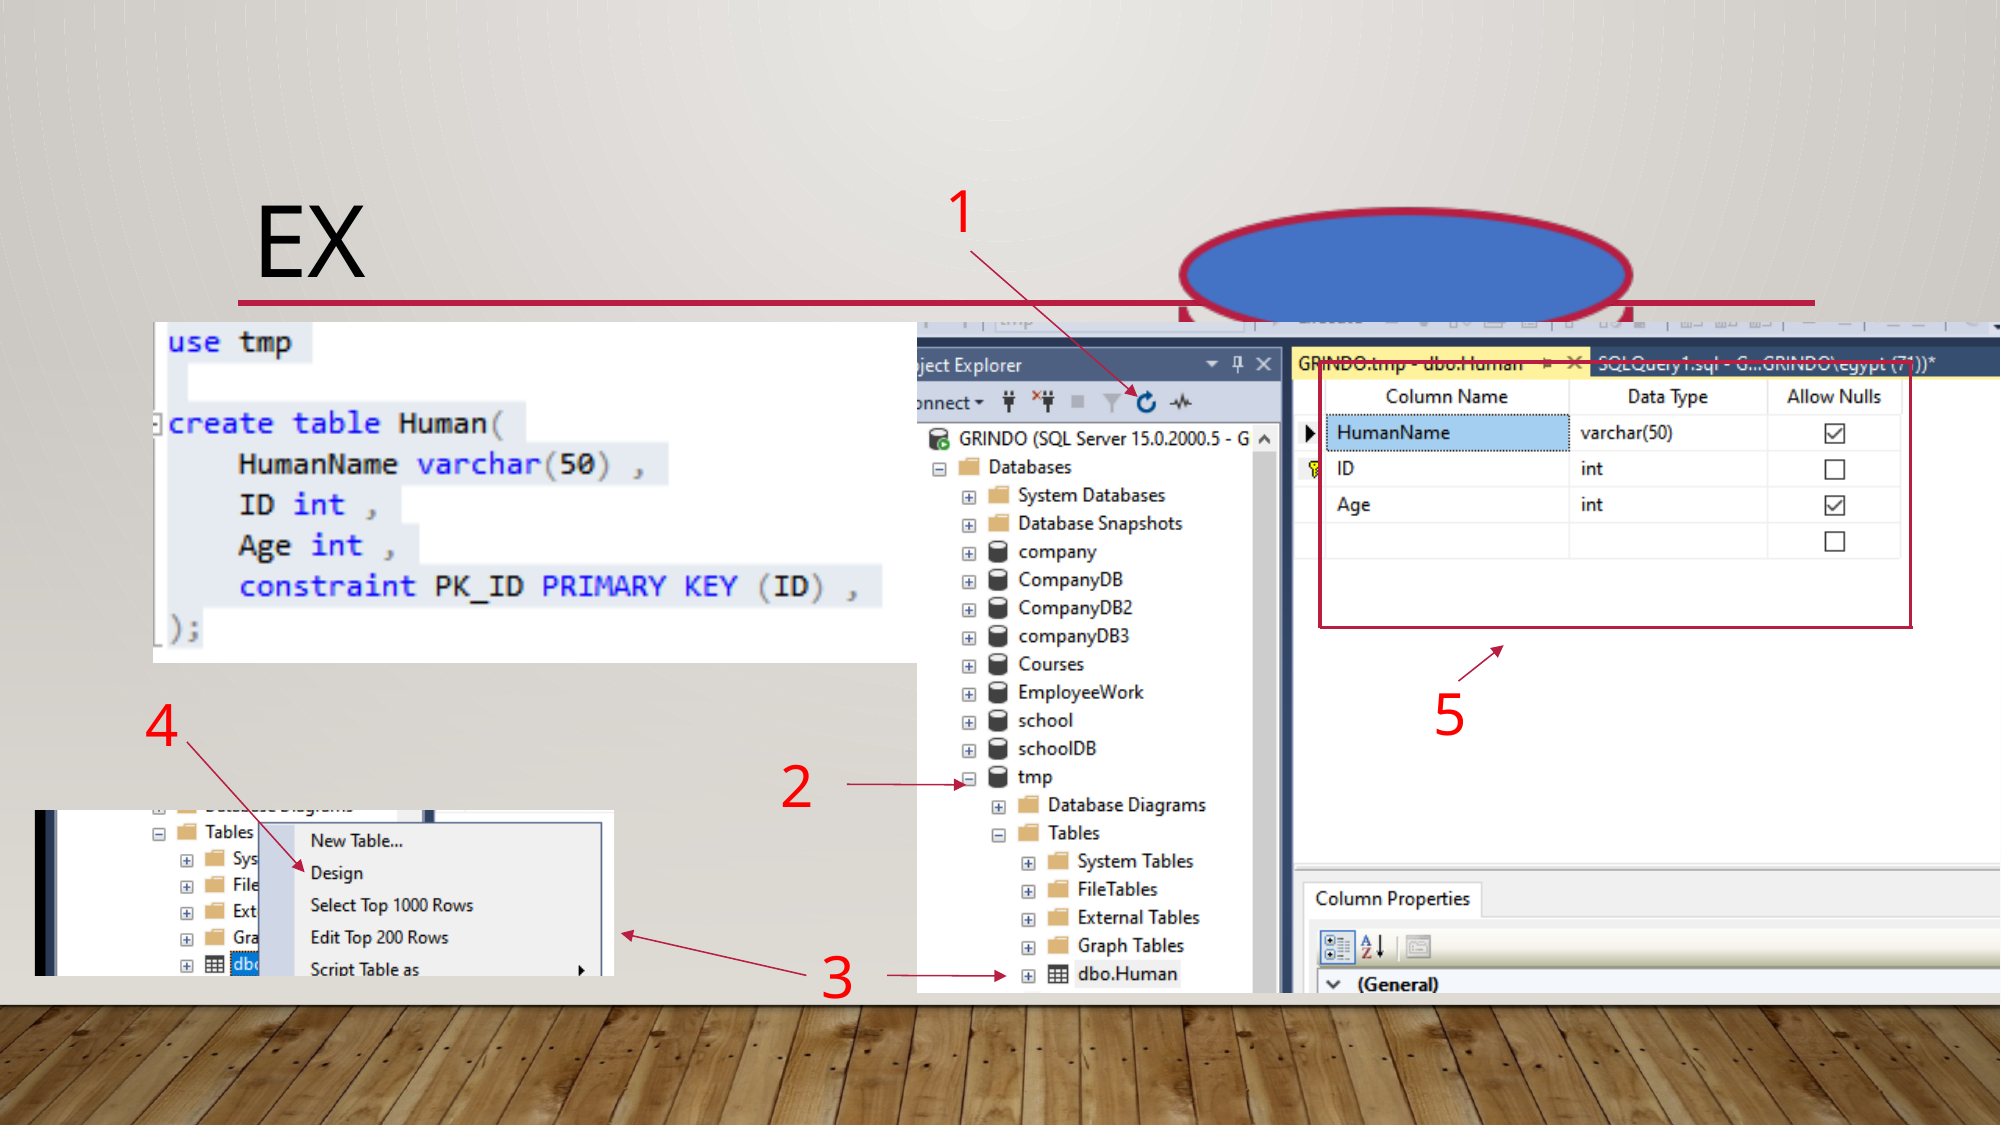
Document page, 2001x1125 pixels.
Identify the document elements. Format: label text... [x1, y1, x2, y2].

text_box 4 [131, 681, 212, 766]
text_box 3 [806, 933, 888, 1018]
text_box Ex [237, 166, 923, 299]
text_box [970, 251, 1138, 398]
picture [0, 1005, 2000, 1125]
picture [34, 810, 615, 977]
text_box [1458, 644, 1504, 682]
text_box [186, 741, 305, 873]
text_box 2 [766, 741, 847, 827]
picture [153, 131, 2000, 993]
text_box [620, 932, 807, 977]
text_box 1 [930, 166, 1011, 252]
